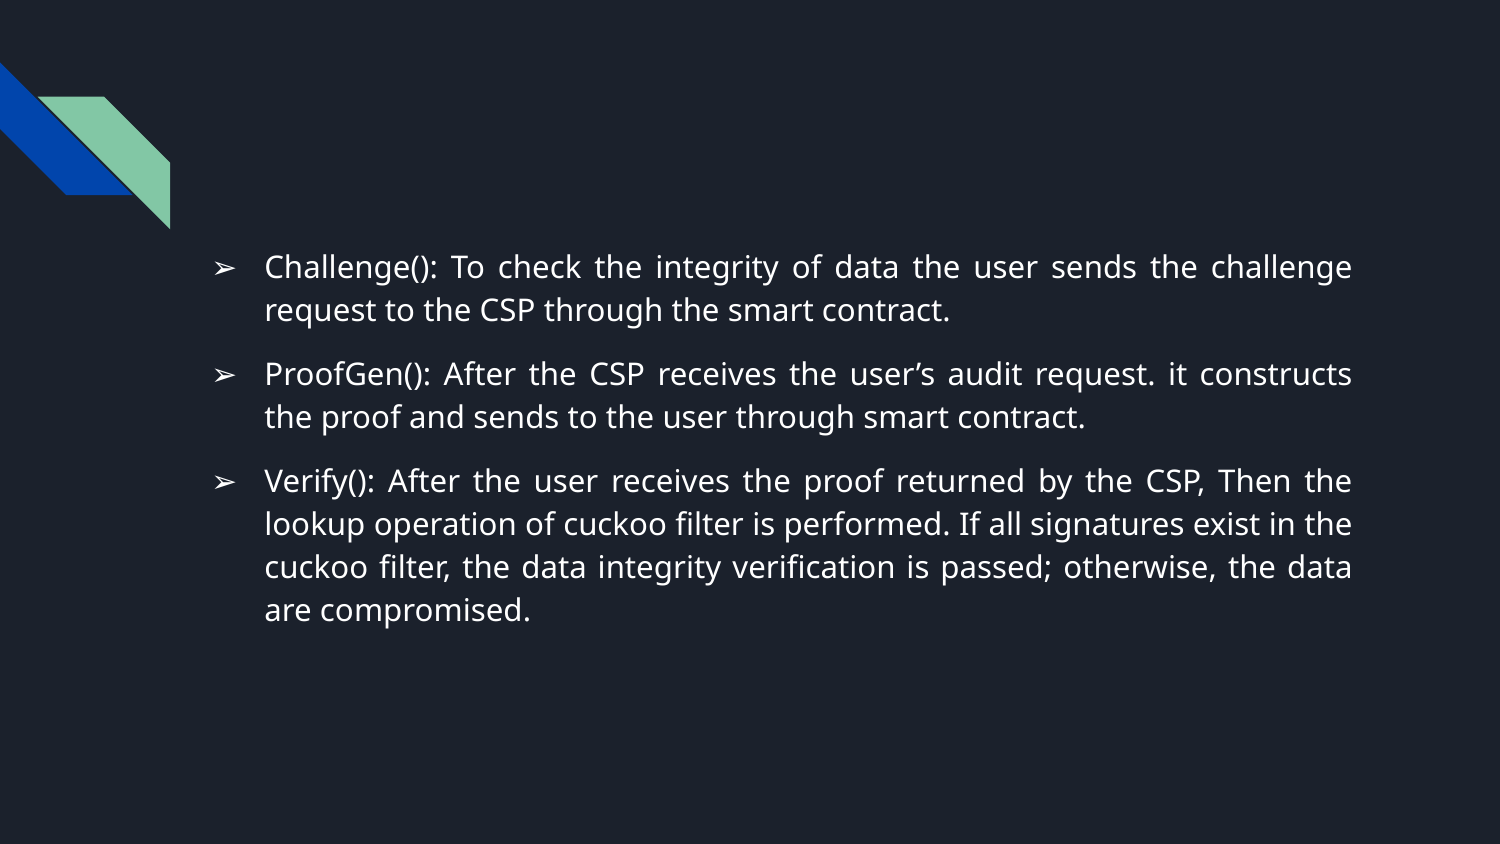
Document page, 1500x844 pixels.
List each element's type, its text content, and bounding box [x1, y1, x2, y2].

list Challenge(): To check the integrity of data the user sends the challenge request to the CSP through the smart contract. ProofGen(): After the CSP receives the user’s audit request. it constructs the proof and sends to the user through smart contract. Verify(): After the user receives the proof returned by the CSP, Then the lookup operation of cuckoo filter is performed. If all signatures exist in the cuckoo filter, the data integrity verification is passed; otherwise, the data are compromised. [174, 226, 1370, 669]
